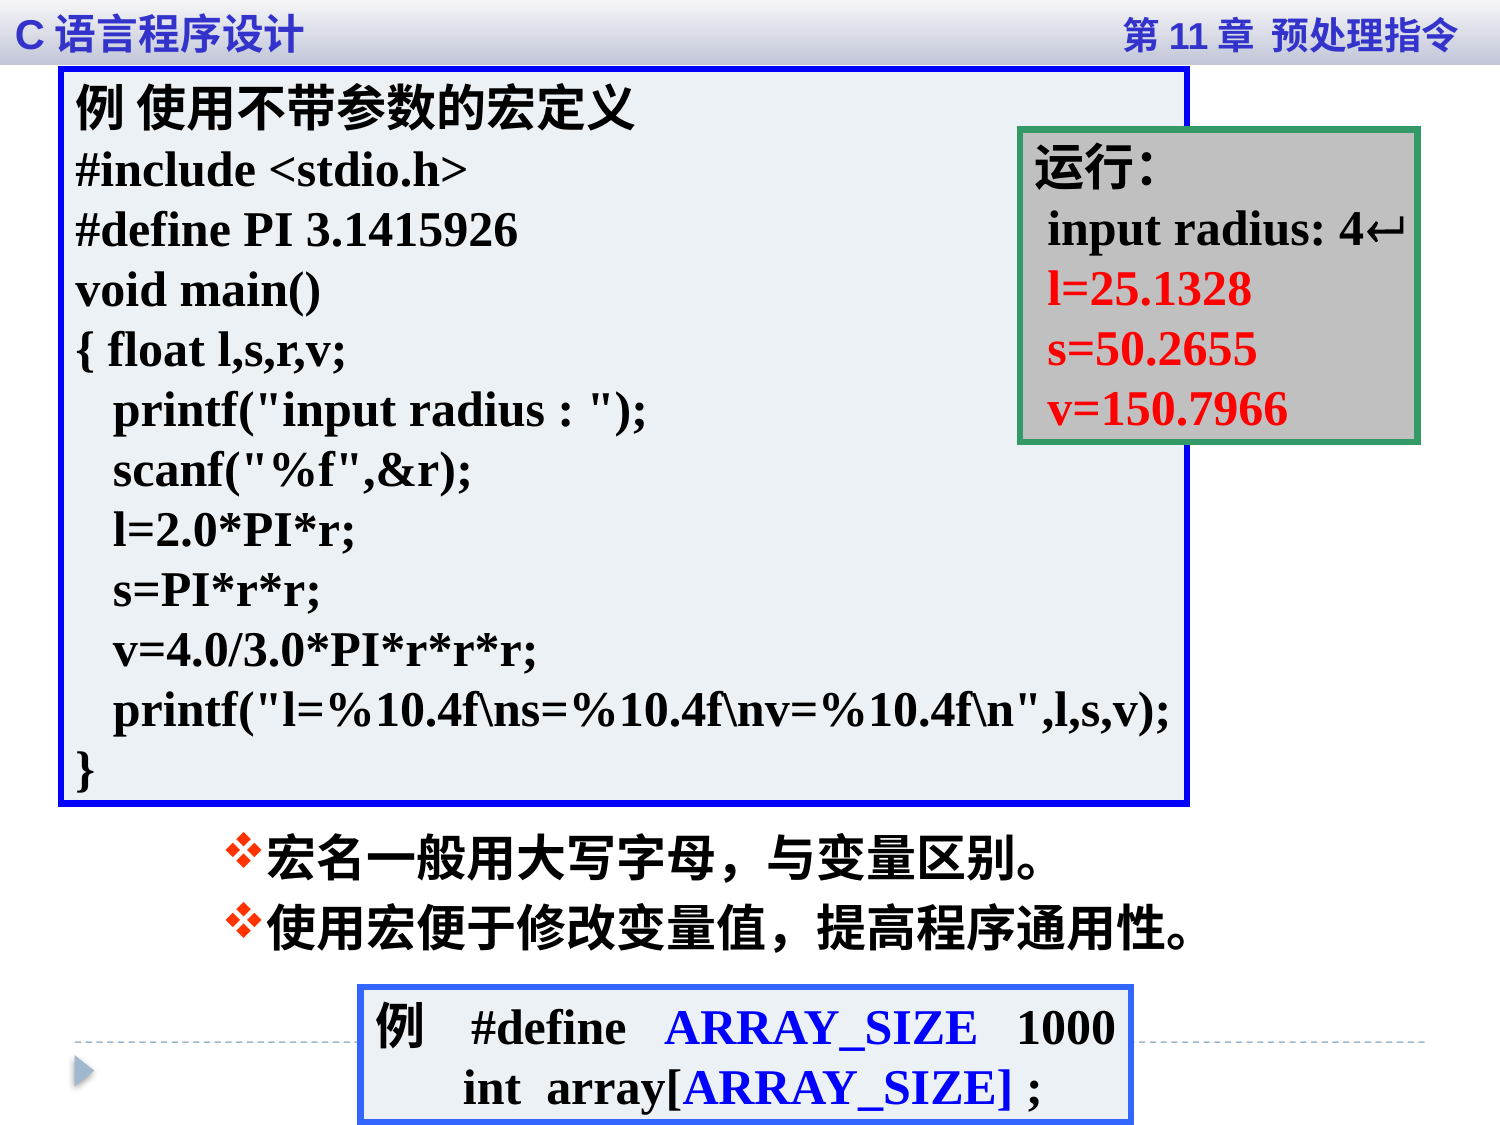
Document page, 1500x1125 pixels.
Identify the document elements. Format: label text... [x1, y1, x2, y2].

text_box 宏名一般用大写字母，与变量区别。 使用宏便于修改变量值，提高程序通用性。 [56, 819, 1436, 970]
text_box 运行： input radius: 4 l=25.1328 s=50.2655 v=150.7966 [1020, 129, 1418, 442]
text_box 例 使用不带参数的宏定义 #include <stdio.h> #define PI 3.1415926 void main() { float l,s,r,v; printf("input radius : "); scanf("%f",&r); l=2.0*PI*r; s=PI*r*r; v=4.0/3.0*PI*r*r*r; printf("l=%10.4f\ns=%10.4f\nv=%10.4f\n",l,s,v); } [60, 68, 1187, 804]
text_box 例 #define ARRAY_SIZE 1000 int array[ARRAY_SIZE] ; [361, 986, 1130, 1122]
text_box C语言程序设计 第11章 预处理指令 [0, 0, 1500, 65]
